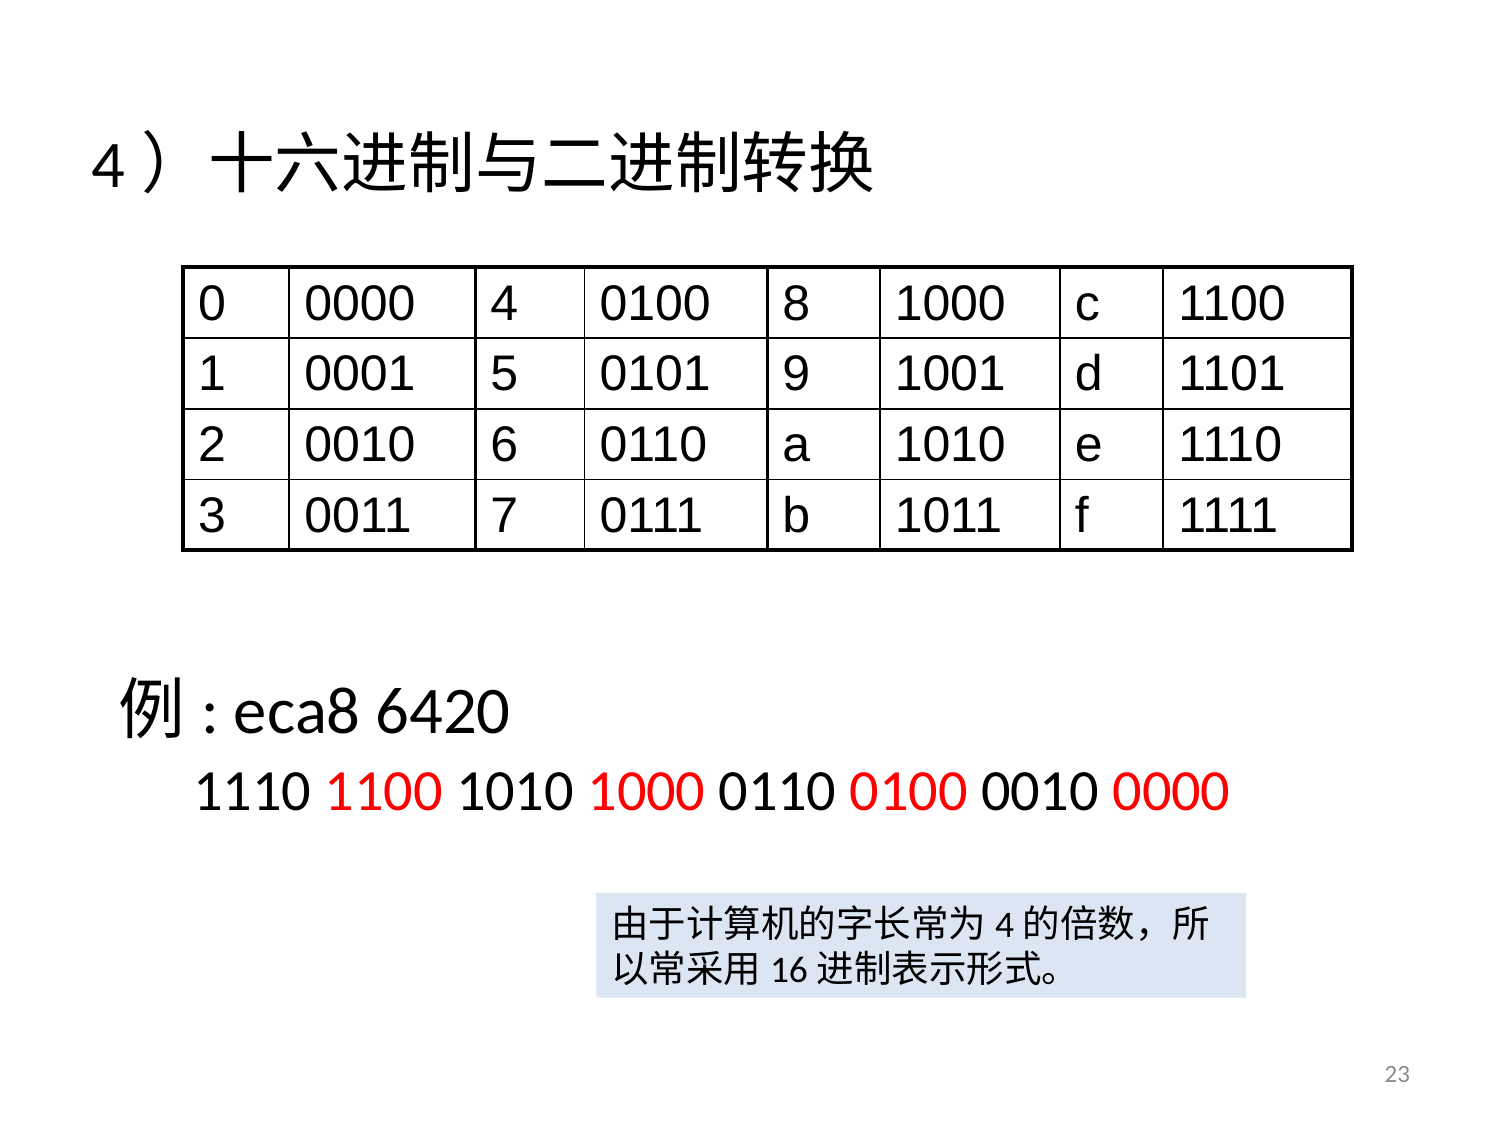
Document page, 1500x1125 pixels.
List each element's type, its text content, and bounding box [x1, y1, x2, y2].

table_header 8 [769, 269, 879, 337]
table_cell 1011 [881, 480, 1059, 548]
table_cell 1110 [1164, 410, 1350, 479]
table_cell 1010 [881, 410, 1059, 479]
table_cell a [769, 410, 879, 479]
table_cell 5 [477, 339, 584, 408]
table_header 1000 [881, 269, 1059, 337]
text_box 例: eca8 6420 1110 1100 1010 1000 0110 0100 0010 0000 [103, 668, 1461, 858]
list 4）十六进制与二进制转换 [76, 113, 1427, 244]
table_cell 0110 [585, 410, 766, 479]
table_cell 0111 [585, 480, 766, 548]
table_header 0100 [585, 269, 766, 337]
table_cell 1111 [1164, 480, 1350, 548]
table_cell 7 [477, 480, 584, 548]
table_header 4 [477, 269, 584, 337]
table_cell d [1061, 339, 1162, 408]
table_cell f [1061, 480, 1162, 548]
table_cell 2 [185, 410, 288, 479]
table_cell 9 [769, 339, 879, 408]
table_cell 0101 [585, 339, 766, 408]
table_cell b [769, 480, 879, 548]
table_header 0000 [290, 269, 474, 337]
text_box 由于计算机的字长常为4的倍数，所以常采用16进制表示形式。 [596, 892, 1246, 998]
table_cell 0010 [290, 410, 474, 479]
table_cell 6 [477, 410, 584, 479]
table_cell 0011 [290, 480, 474, 548]
table_cell 0001 [290, 339, 474, 408]
table_header 1100 [1164, 269, 1350, 337]
table_header c [1061, 269, 1162, 337]
table_cell 1001 [881, 339, 1059, 408]
slide_number 23 [1074, 1042, 1425, 1103]
table_cell 3 [185, 480, 288, 548]
table_cell 1101 [1164, 339, 1350, 408]
table_cell e [1061, 410, 1162, 479]
table_header 0 [185, 269, 288, 337]
table_cell 1 [185, 339, 288, 408]
